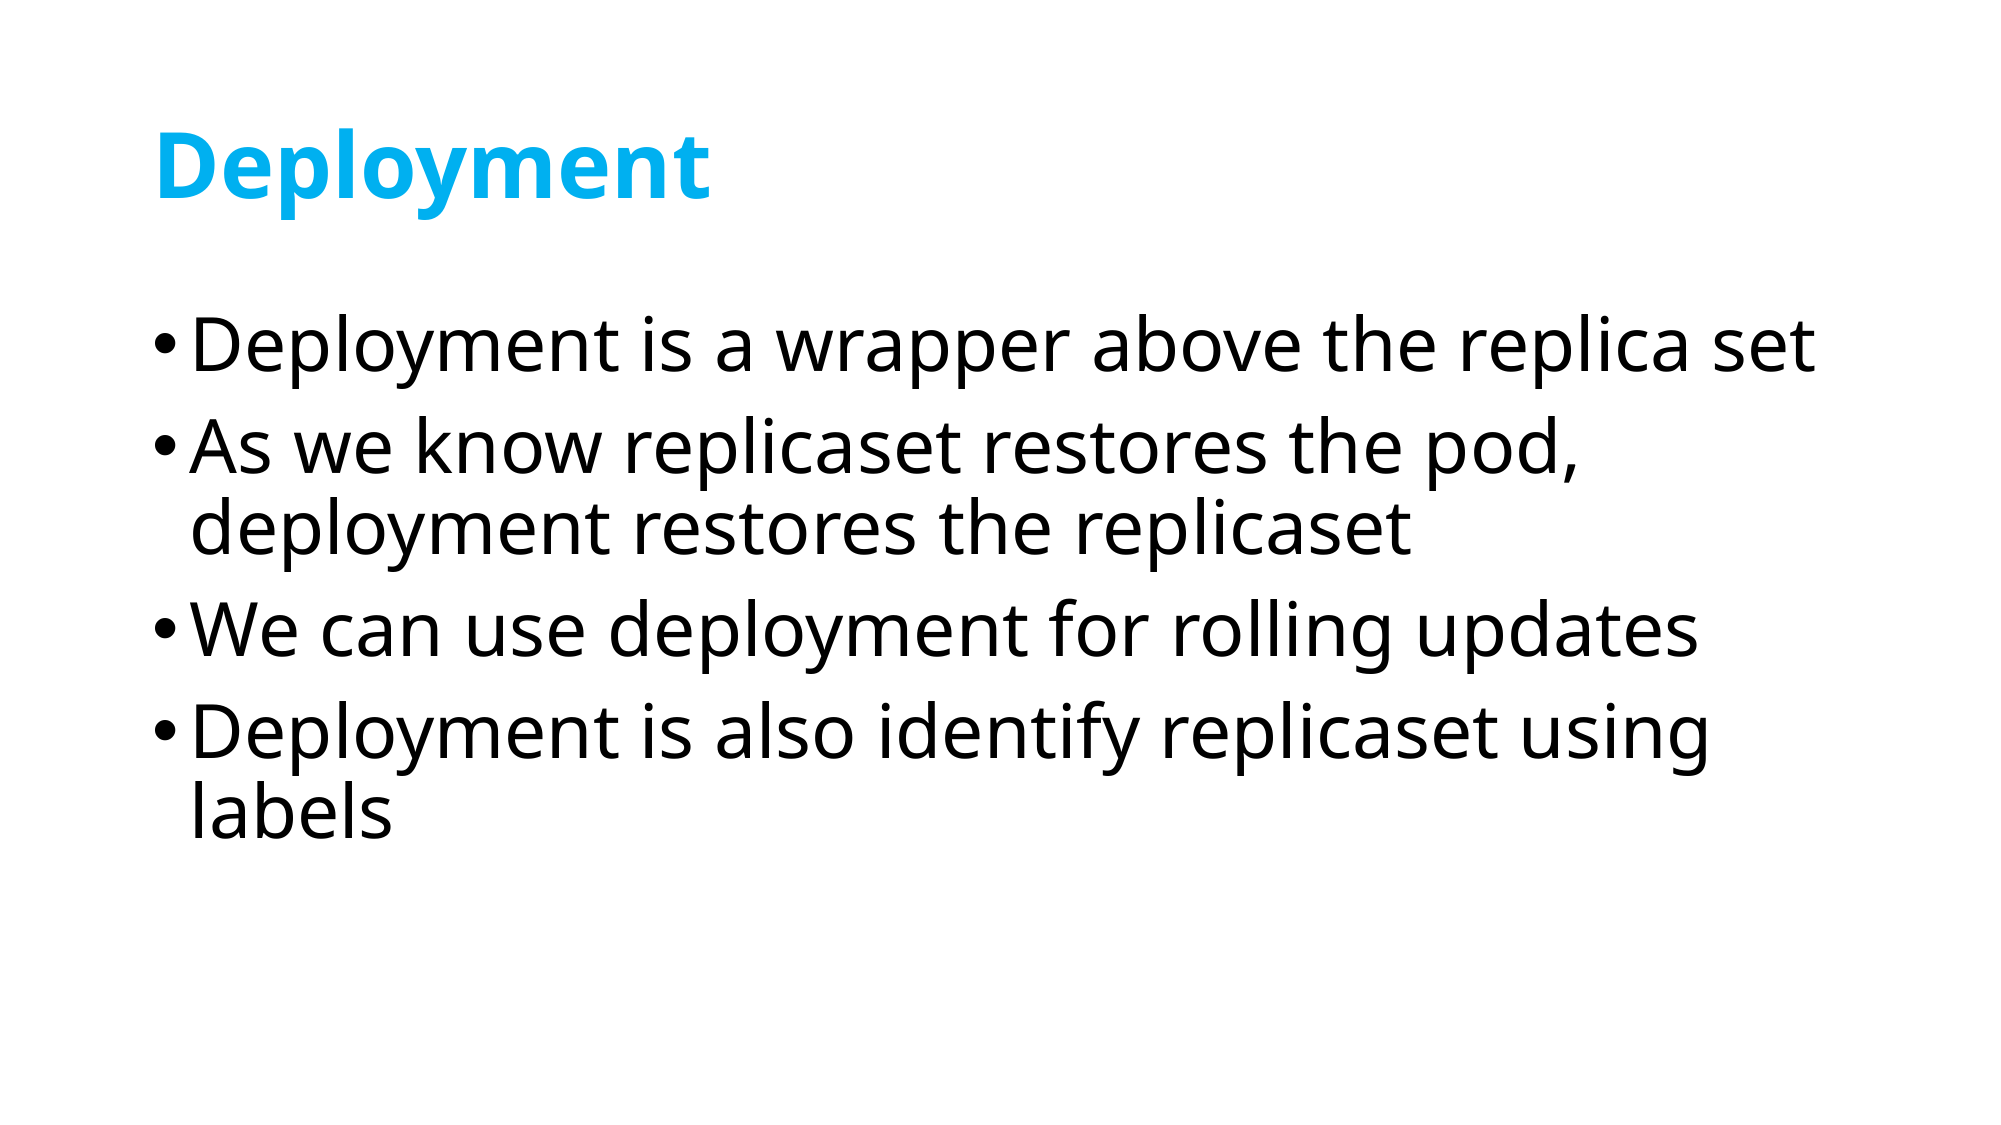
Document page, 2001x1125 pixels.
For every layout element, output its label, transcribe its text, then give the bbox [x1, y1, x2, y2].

list Deployment is a wrapper above the replica set As we know replicaset restores the pod, deployment restores the replicaset We can use deployment for rolling updates Deployment is also identify replicaset using labels [137, 299, 1863, 1014]
title Deployment [137, 59, 1863, 278]
